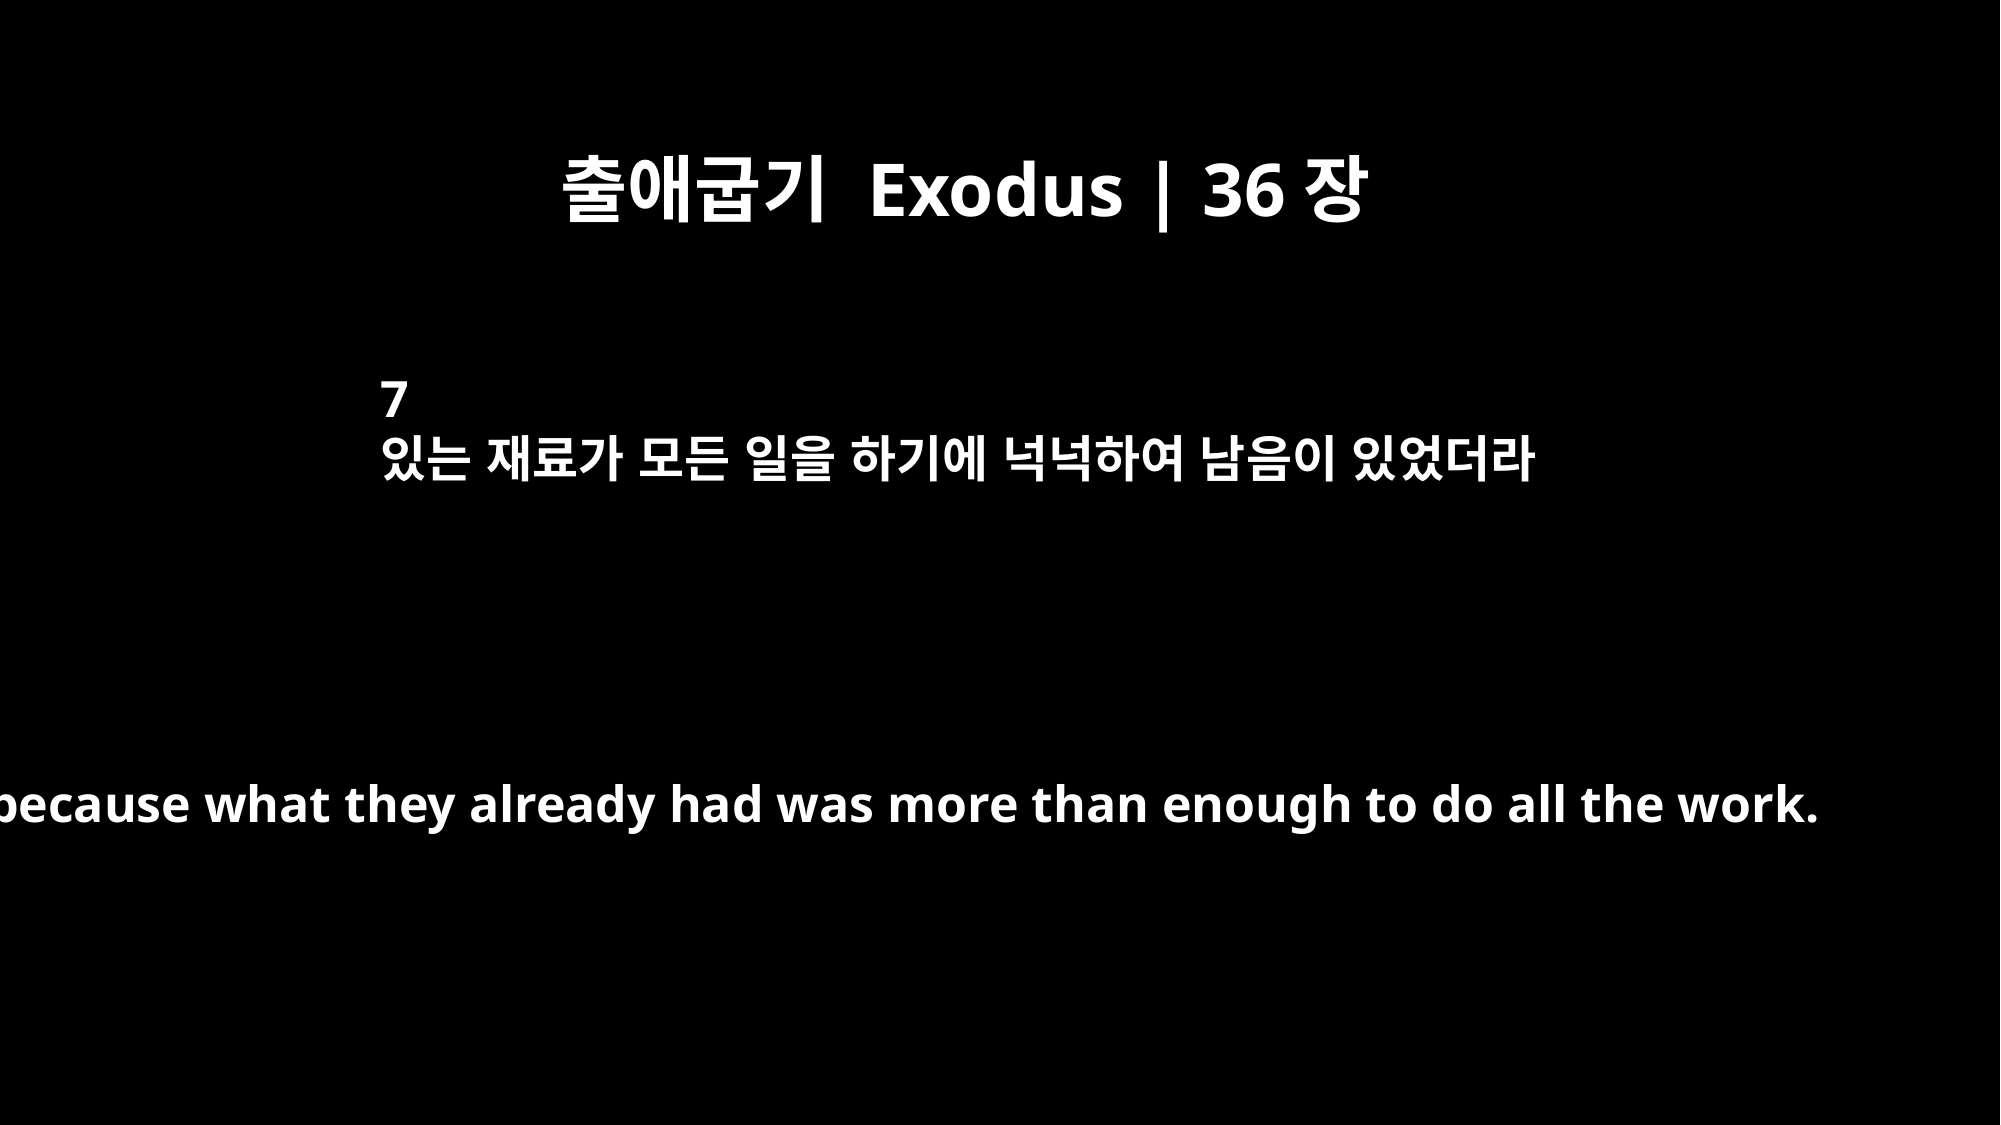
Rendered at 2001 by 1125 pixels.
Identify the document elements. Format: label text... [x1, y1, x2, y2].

text_box 7 있는 재료가 모든 일을 하기에 넉넉하여 남음이 있었더라 [365, 359, 1552, 495]
text_box 출애굽기 Exodus | 36장 [545, 136, 1387, 239]
text_box because what they already had was more than enough to do all the work. [0, 764, 1836, 840]
